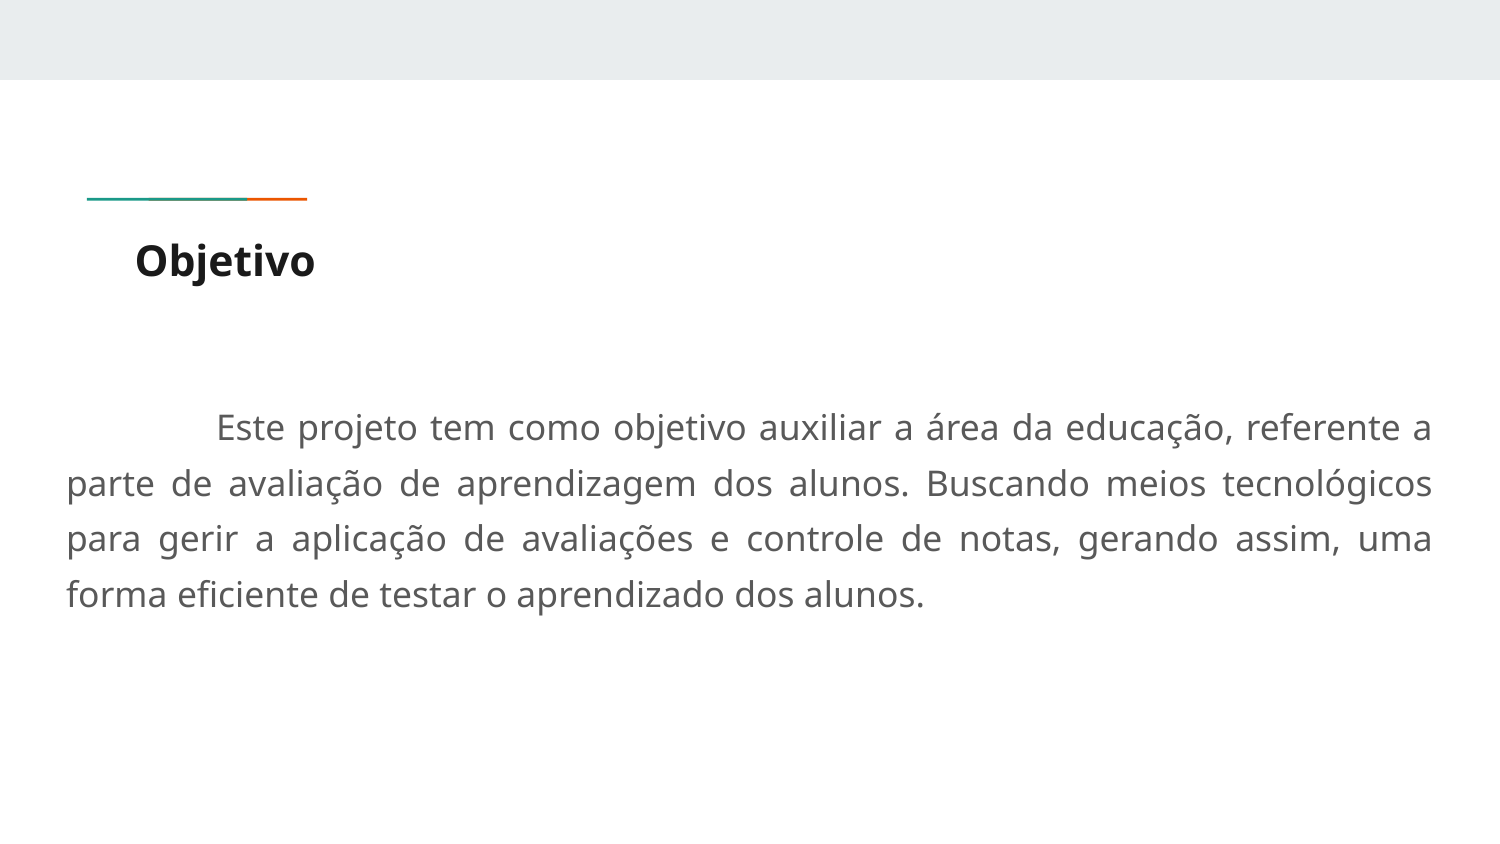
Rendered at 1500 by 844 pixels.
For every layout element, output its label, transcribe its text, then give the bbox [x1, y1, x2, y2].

title Objetivo [119, 215, 1381, 305]
list Este projeto tem como objetivo auxiliar a área da educação, referente a parte de avaliação de aprendizagem dos alunos. Buscando meios tecnológicos para gerir a aplicação de avaliações e controle de notas, gerando assim, uma forma eficiente de testar o aprendizado dos alunos. [51, 380, 1449, 746]
